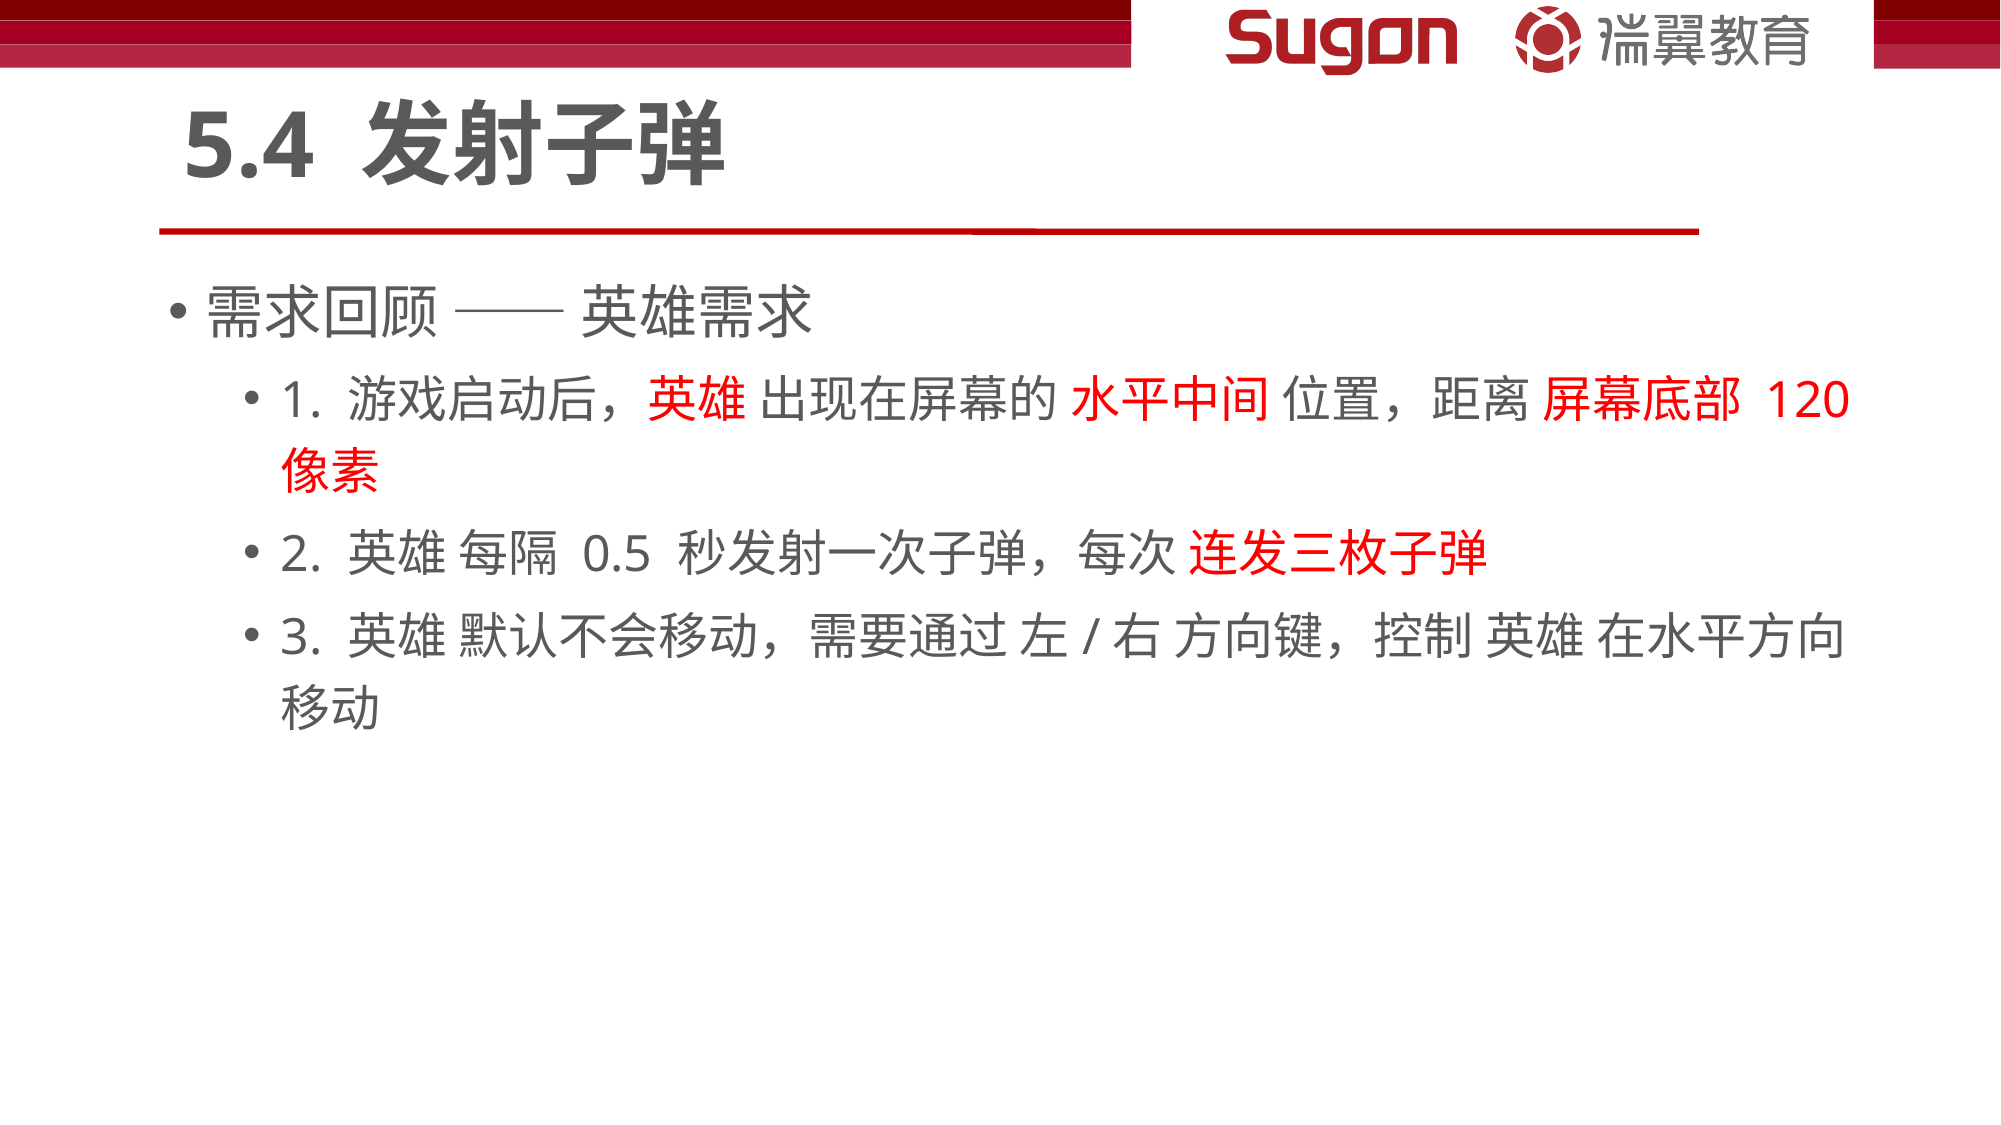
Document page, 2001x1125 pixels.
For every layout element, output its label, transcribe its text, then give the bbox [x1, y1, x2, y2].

picture [1194, 0, 1484, 91]
picture [1515, 6, 1809, 73]
title 5.4 发射子弹 [169, 91, 1895, 214]
list 需求回顾 —— 英雄需求 1. 游戏启动后，英雄 出现在屏幕的 水平中间 位置，距离 屏幕底部 120 像素 2. 英雄 每隔 0.5 秒发射一次子弹，每次 连发三枚子弹 3. 英雄 默认不会移动，需要通过 左/右 方向键，控制 英雄 在水平方向移动 [153, 253, 1879, 1028]
